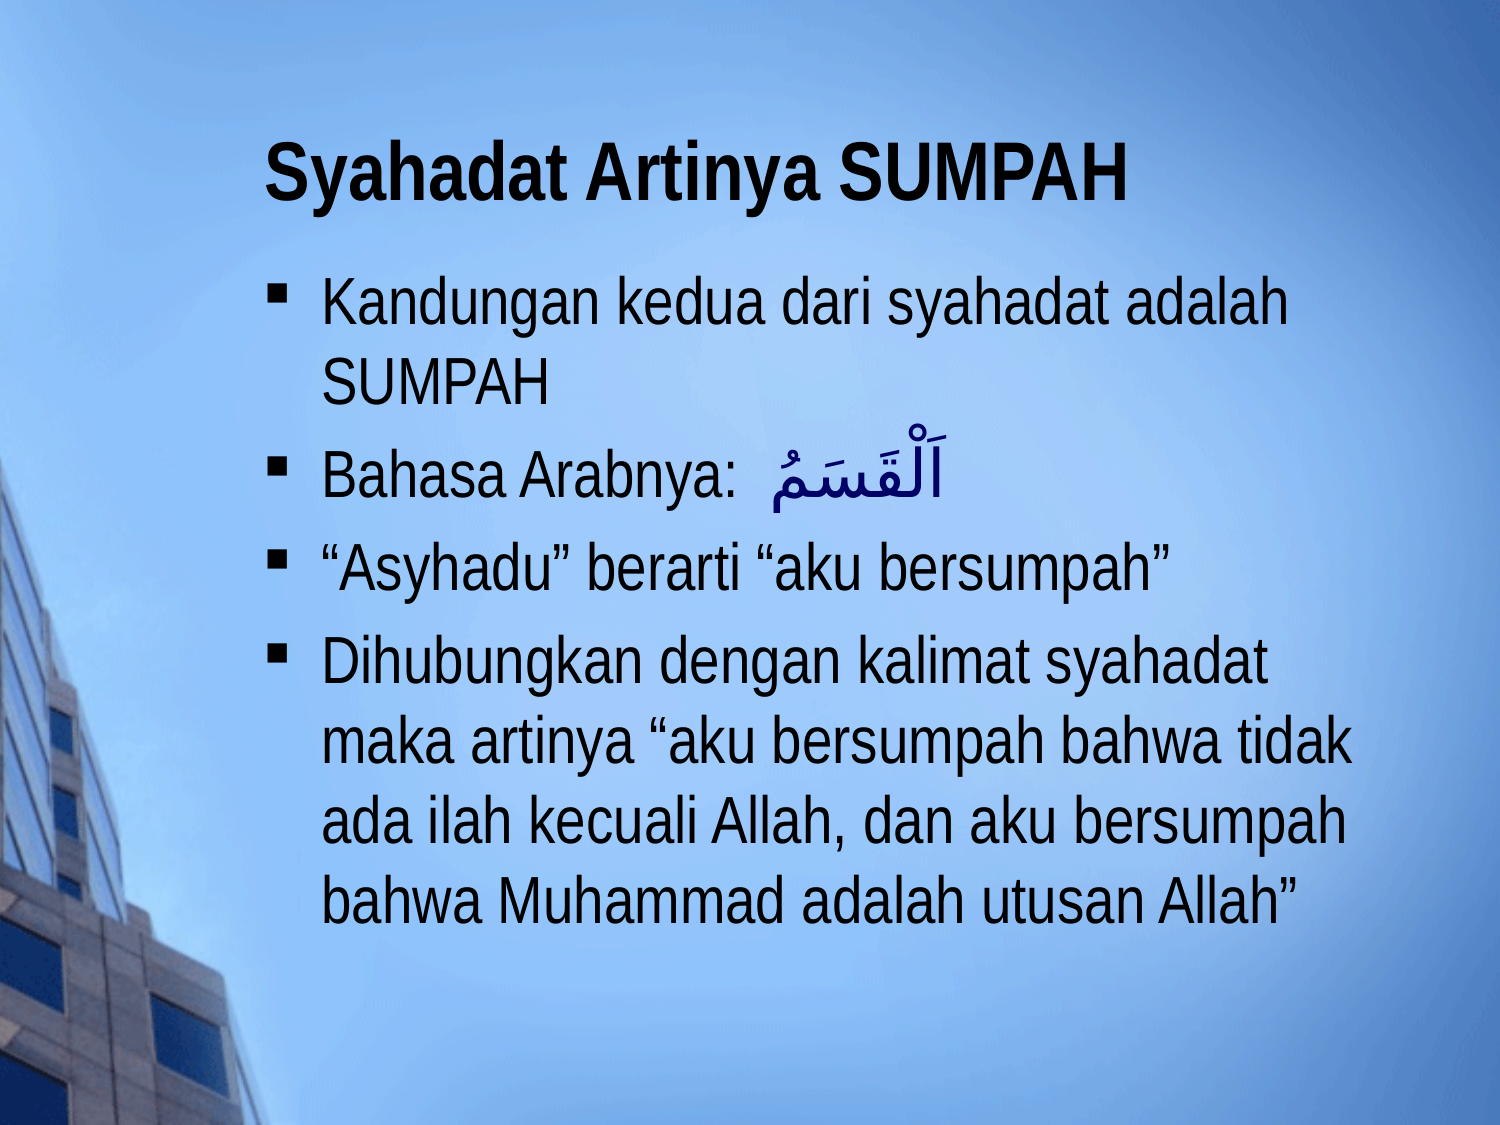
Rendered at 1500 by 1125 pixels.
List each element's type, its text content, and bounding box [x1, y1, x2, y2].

list Kandungan kedua dari syahadat adalah SUMPAH Bahasa Arabnya: اَلْقَسَمُ “Asyhadu” berarti “aku bersumpah” Dihubungkan dengan kalimat syahadat maka artinya “aku bersumpah bahwa tidak ada ilah kecuali Allah, dan aku bersumpah bahwa Muhammad adalah utusan Allah” [249, 249, 1413, 913]
title Syahadat Artinya SUMPAH [249, 0, 1413, 226]
picture [0, 0, 1500, 1125]
